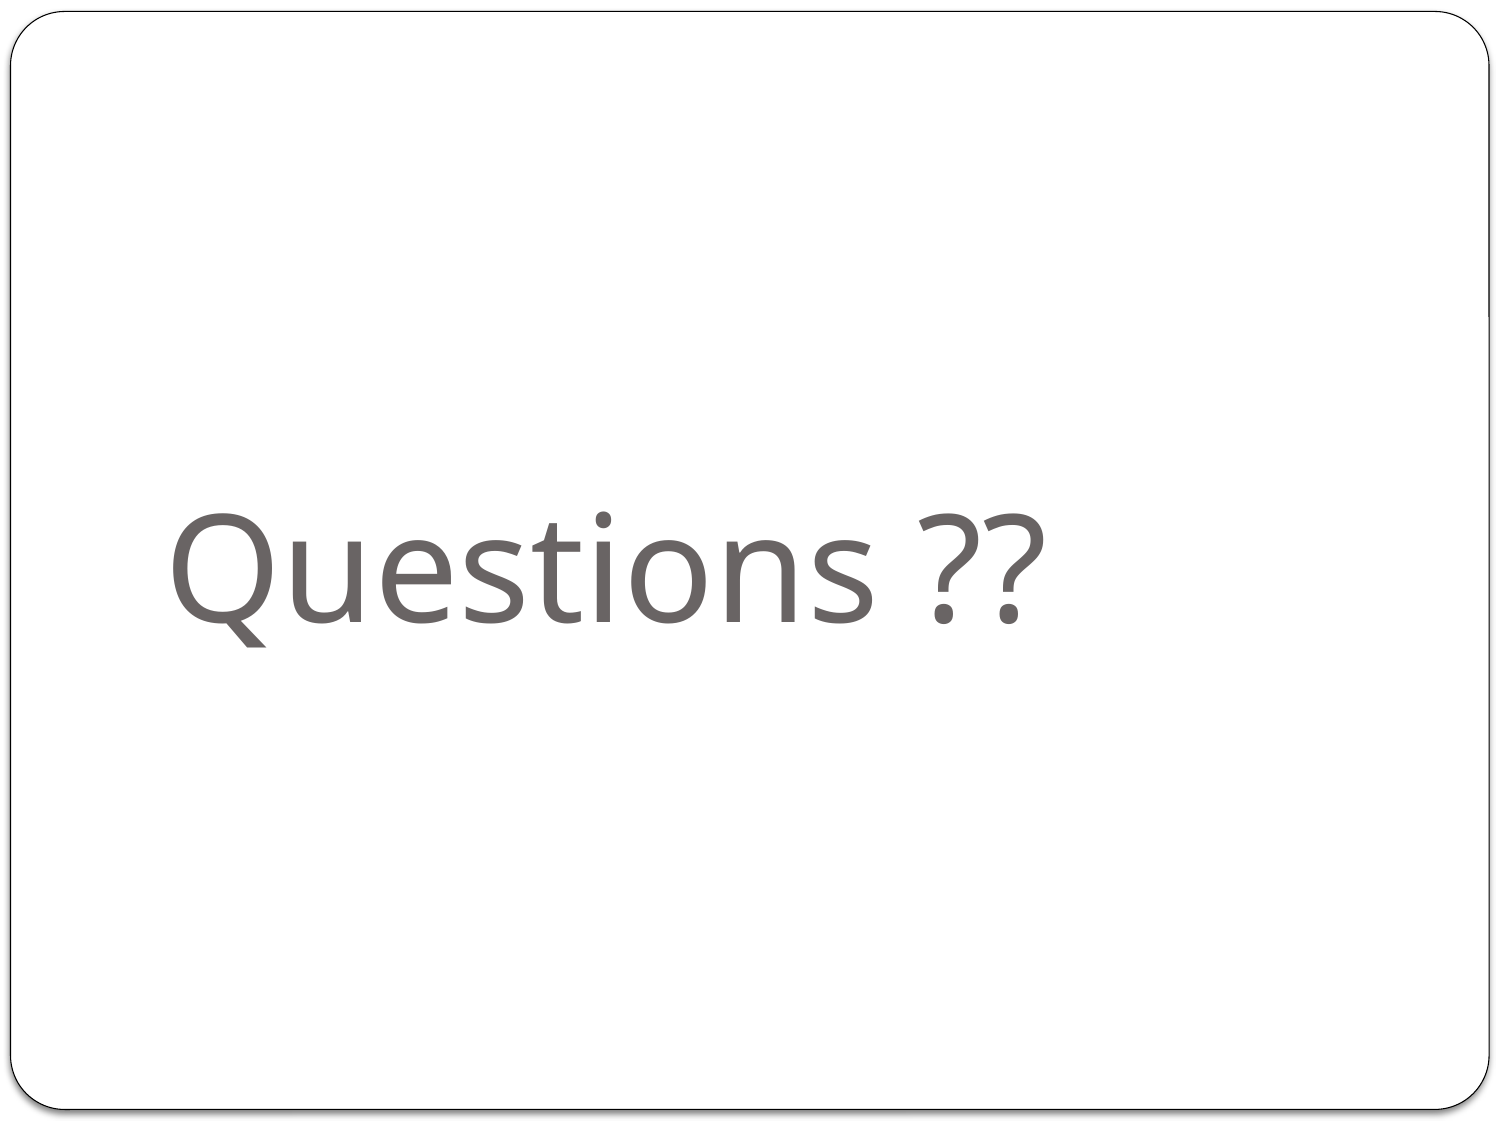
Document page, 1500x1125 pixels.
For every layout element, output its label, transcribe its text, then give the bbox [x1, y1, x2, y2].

title Questions ?? [150, 281, 1425, 668]
